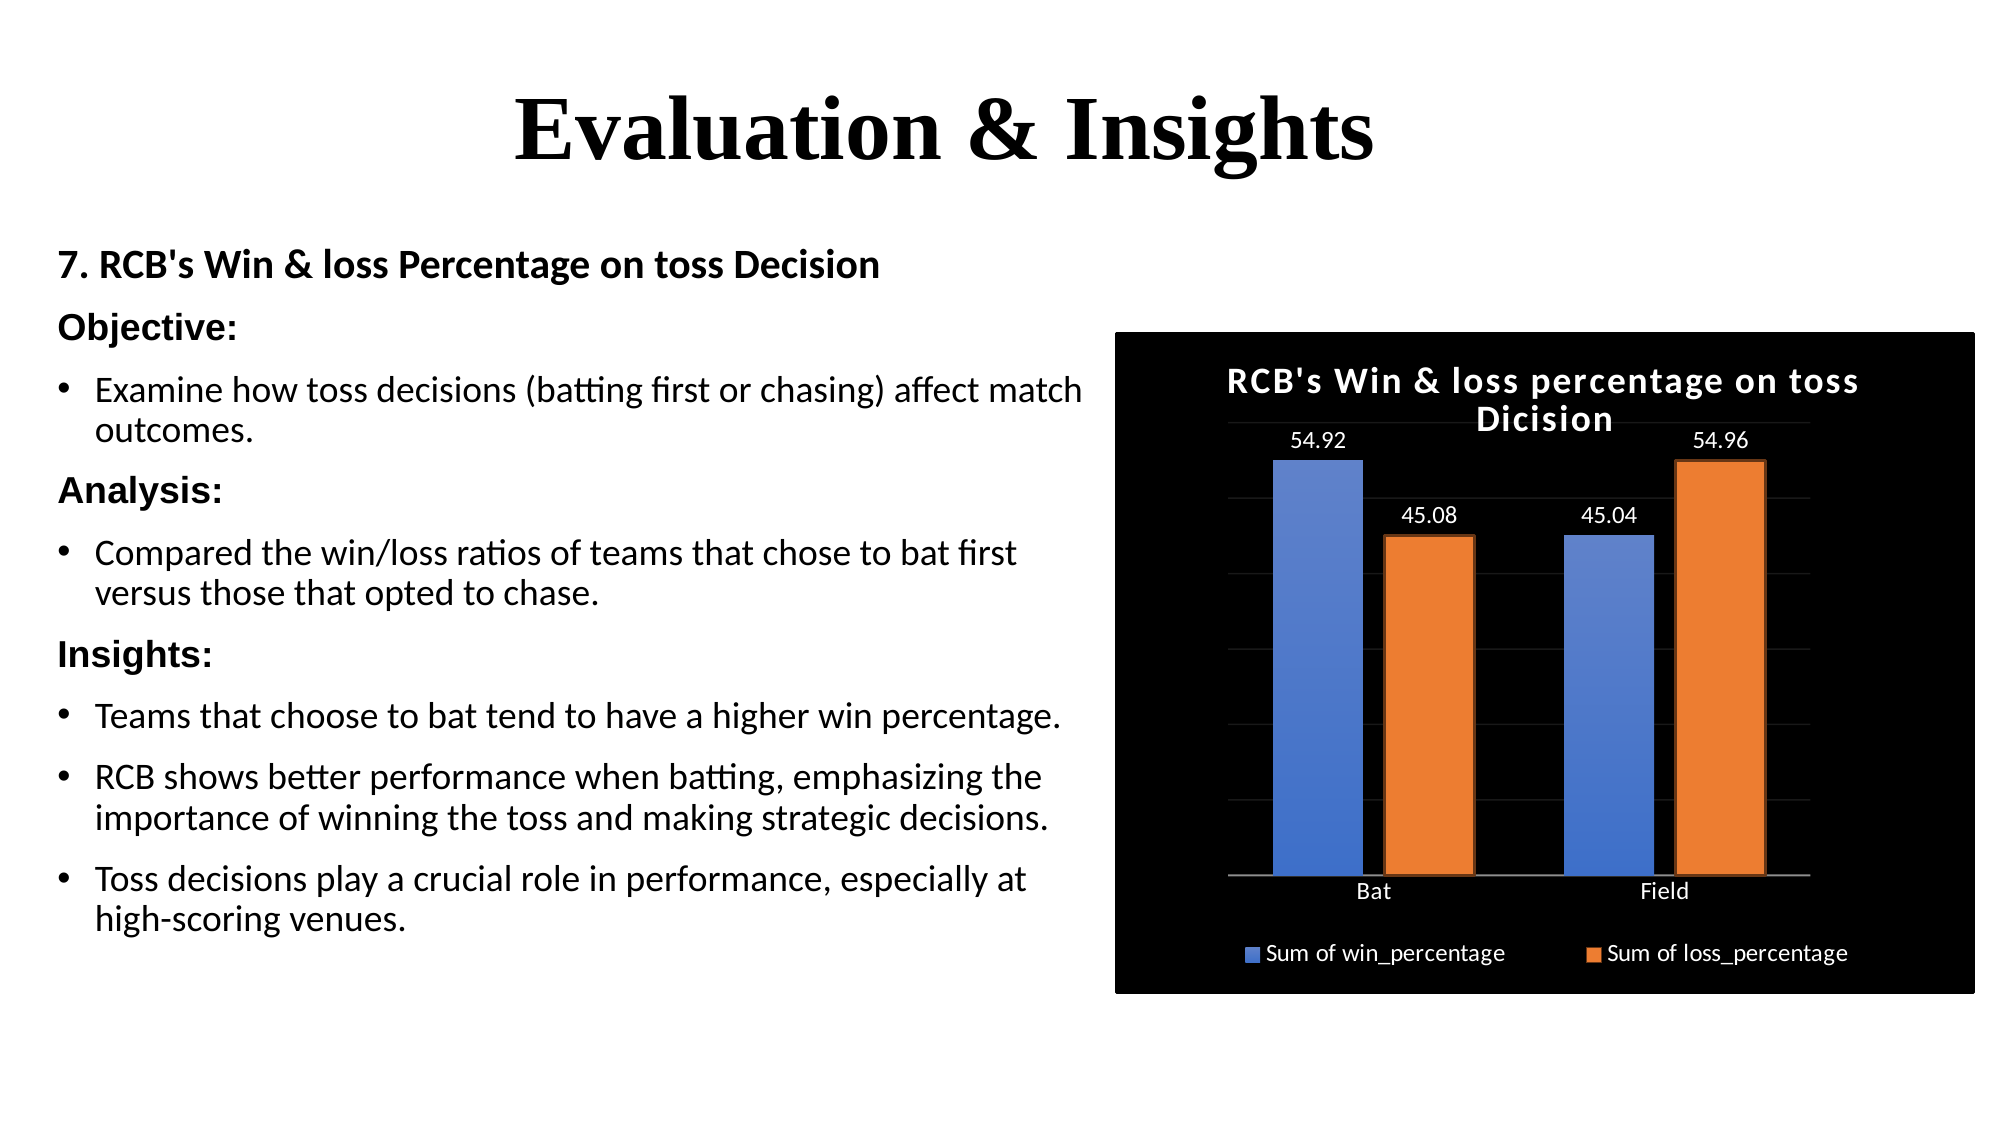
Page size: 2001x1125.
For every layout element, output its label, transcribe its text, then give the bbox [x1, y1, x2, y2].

list 7. RCB's Win & loss Percentage on toss Decision Objective: Examine how toss decisions (batting first or chasing) affect match outcomes. Analysis: Compared the win/loss ratios of teams that chose to bat first versus those that opted to chase. Insights: Teams that choose to bat tend to have a higher win percentage. RCB shows better performance when batting, emphasizing the importance of winning the toss and making strategic decisions. Toss decisions play a crucial role in performance, especially at high-scoring venues. [42, 235, 1115, 1055]
chart [1114, 331, 1975, 994]
title Evaluation & Insights [114, 92, 1777, 168]
